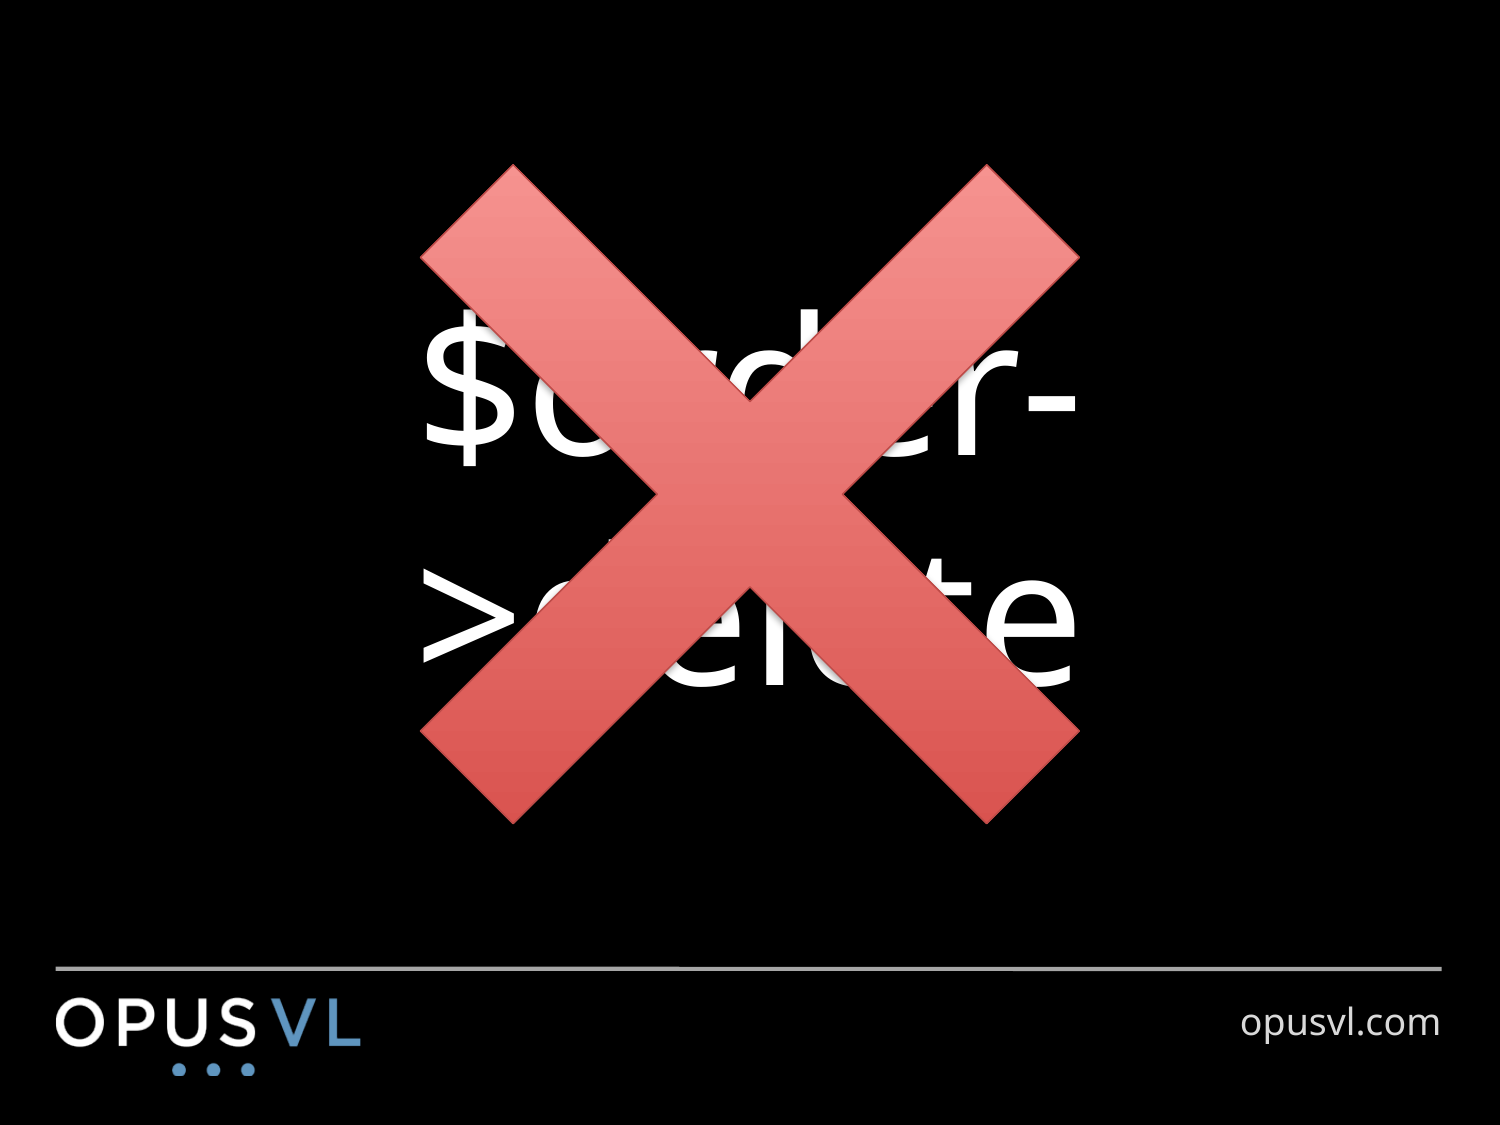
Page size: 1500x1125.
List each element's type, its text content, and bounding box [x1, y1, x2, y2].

title $order->delete [75, 19, 1425, 969]
text_box [419, 164, 1080, 825]
